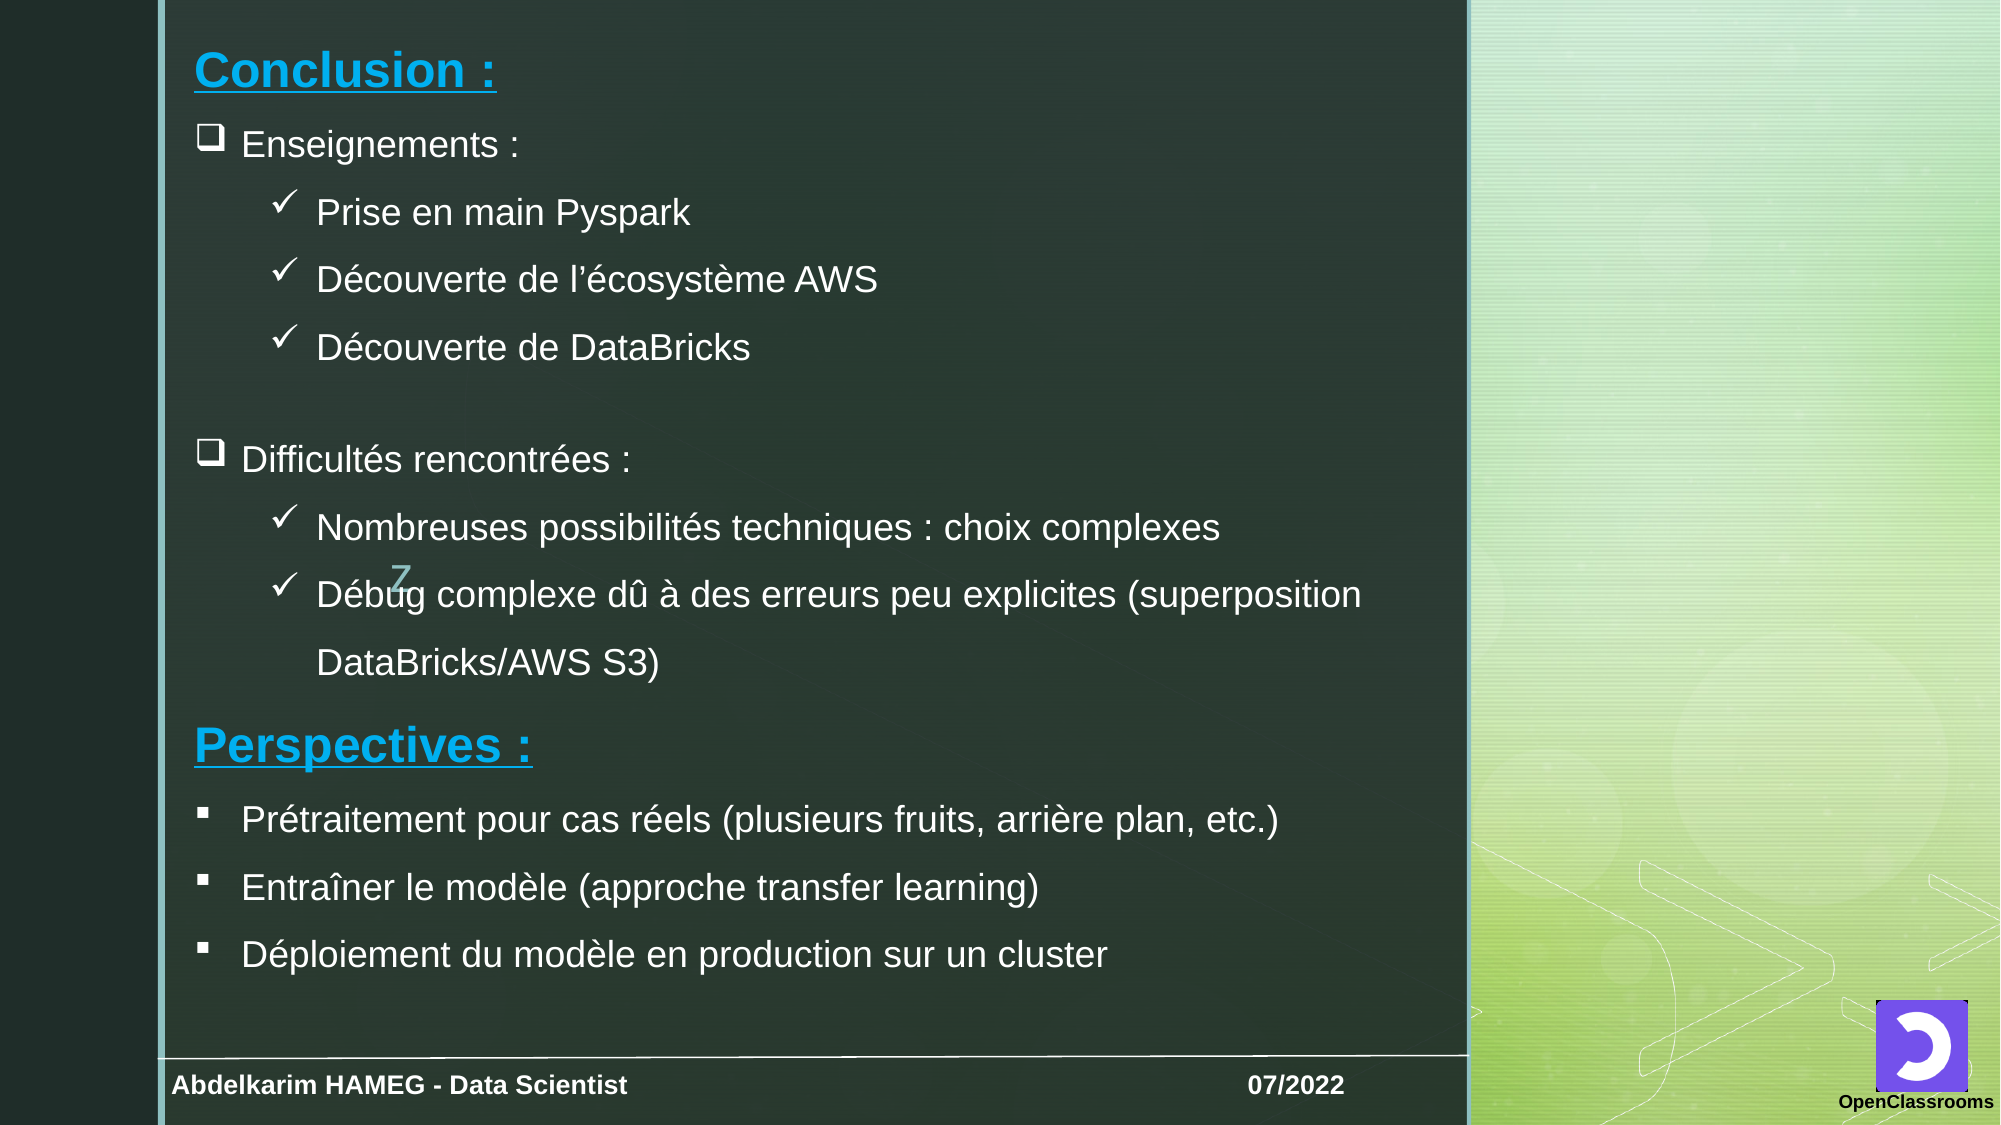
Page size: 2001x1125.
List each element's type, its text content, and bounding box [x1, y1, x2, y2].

text_box OpenClassrooms [1823, 1084, 2000, 1125]
picture [1472, 0, 2001, 1125]
text_box Conclusion : Enseignements : Prise en main Pyspark Découverte de l’écosystème AWS Découverte de DataBricks Difficultés rencontrées : Nombreuses possibilités techniques : choix complexes Débug complexe dû à des erreurs peu explicites (superposition DataBricks/AWS S3) Perspectives : Prétraitement pour cas réels (plusieurs fruits, arrière plan, etc.) Entraîner le modèle (approche transfer learning) Déploiement du modèle en production sur un cluster [179, 0, 1461, 1051]
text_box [157, 1055, 1470, 1059]
text_box Abdelkarim HAMEG - Data Scientist 07/2022 [155, 1063, 1462, 1125]
